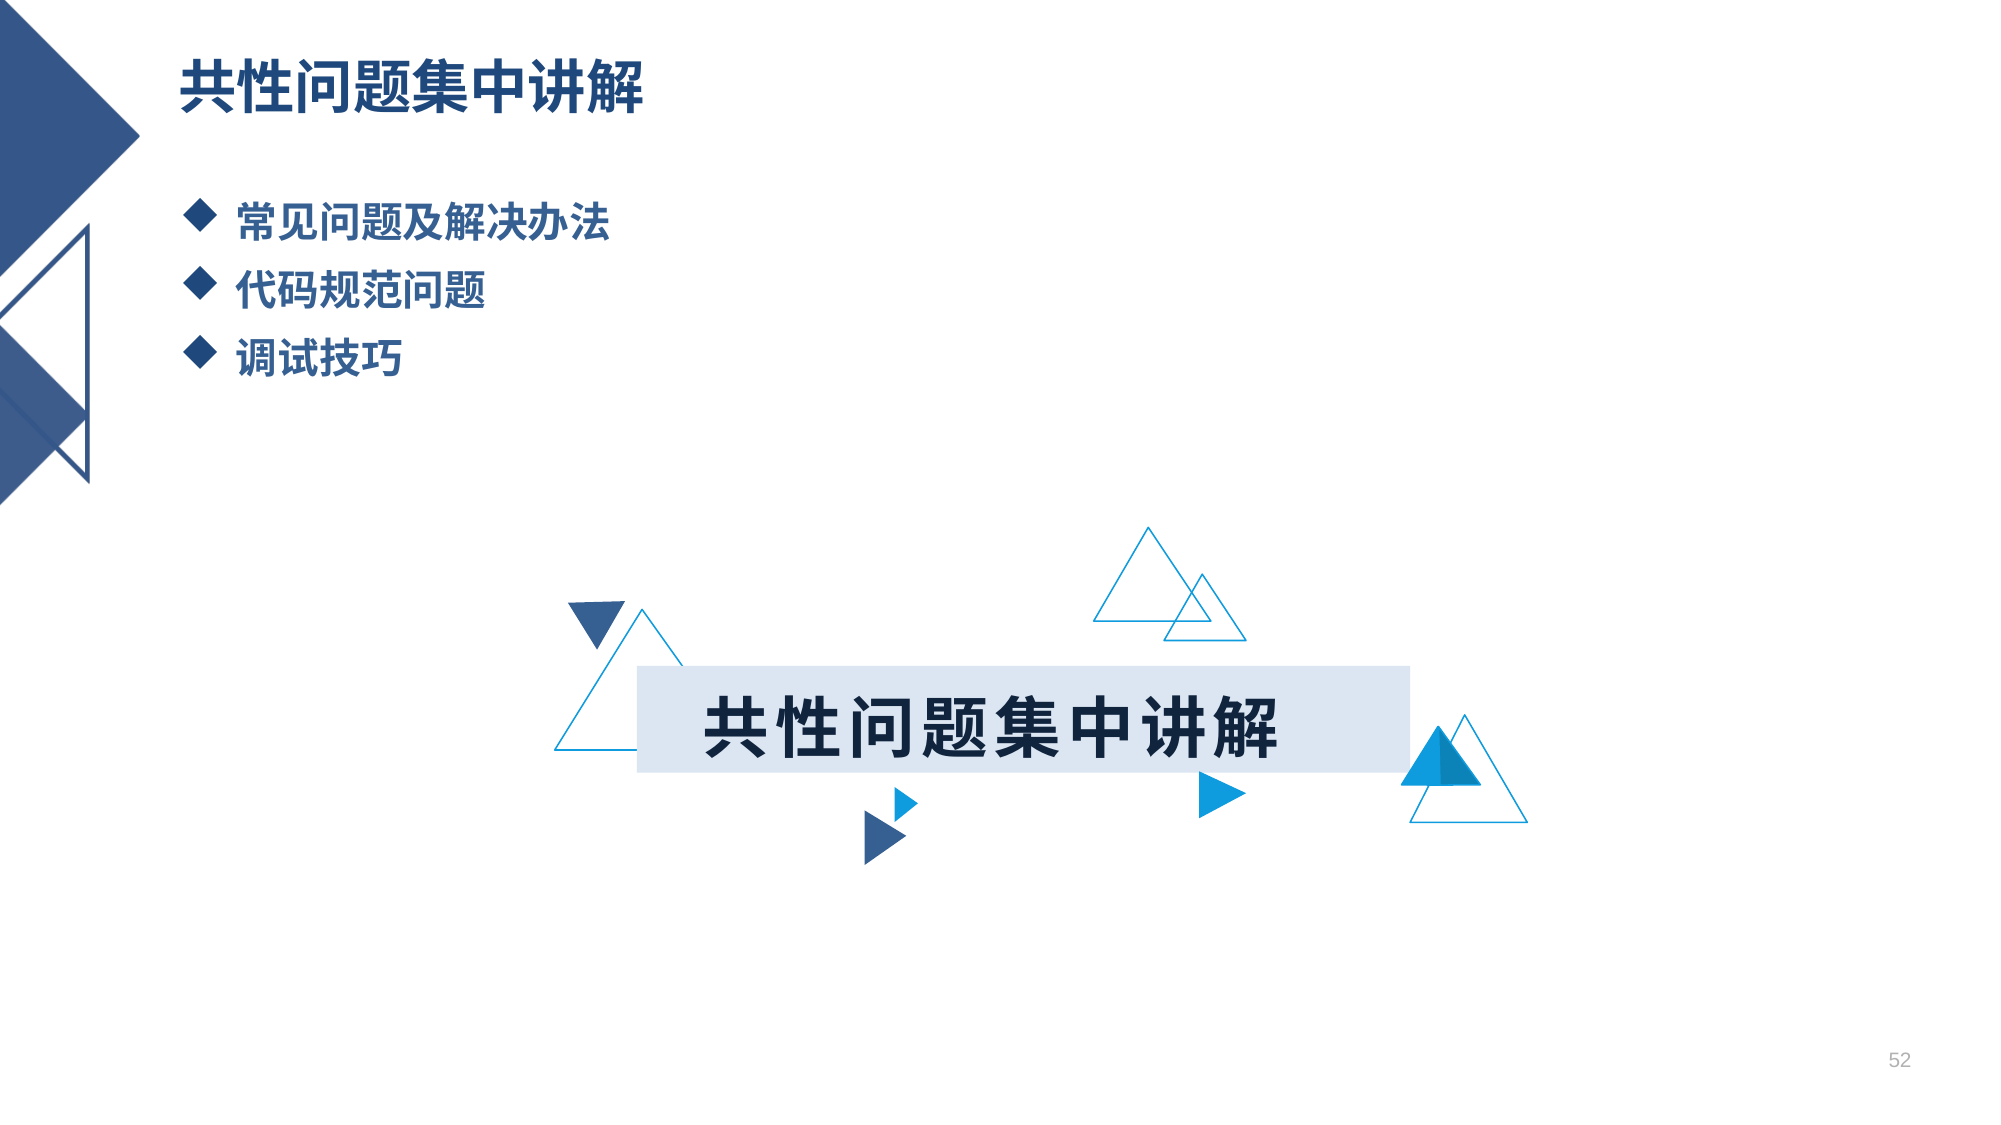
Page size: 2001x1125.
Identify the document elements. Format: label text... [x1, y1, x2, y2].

slide_number 52 [1851, 1029, 1949, 1090]
list 常见问题及解决办法 代码规范问题 调试技巧 [166, 178, 1915, 1032]
title 共性问题集中讲解 [165, 35, 1914, 136]
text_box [554, 527, 1528, 866]
picture [0, 0, 140, 595]
